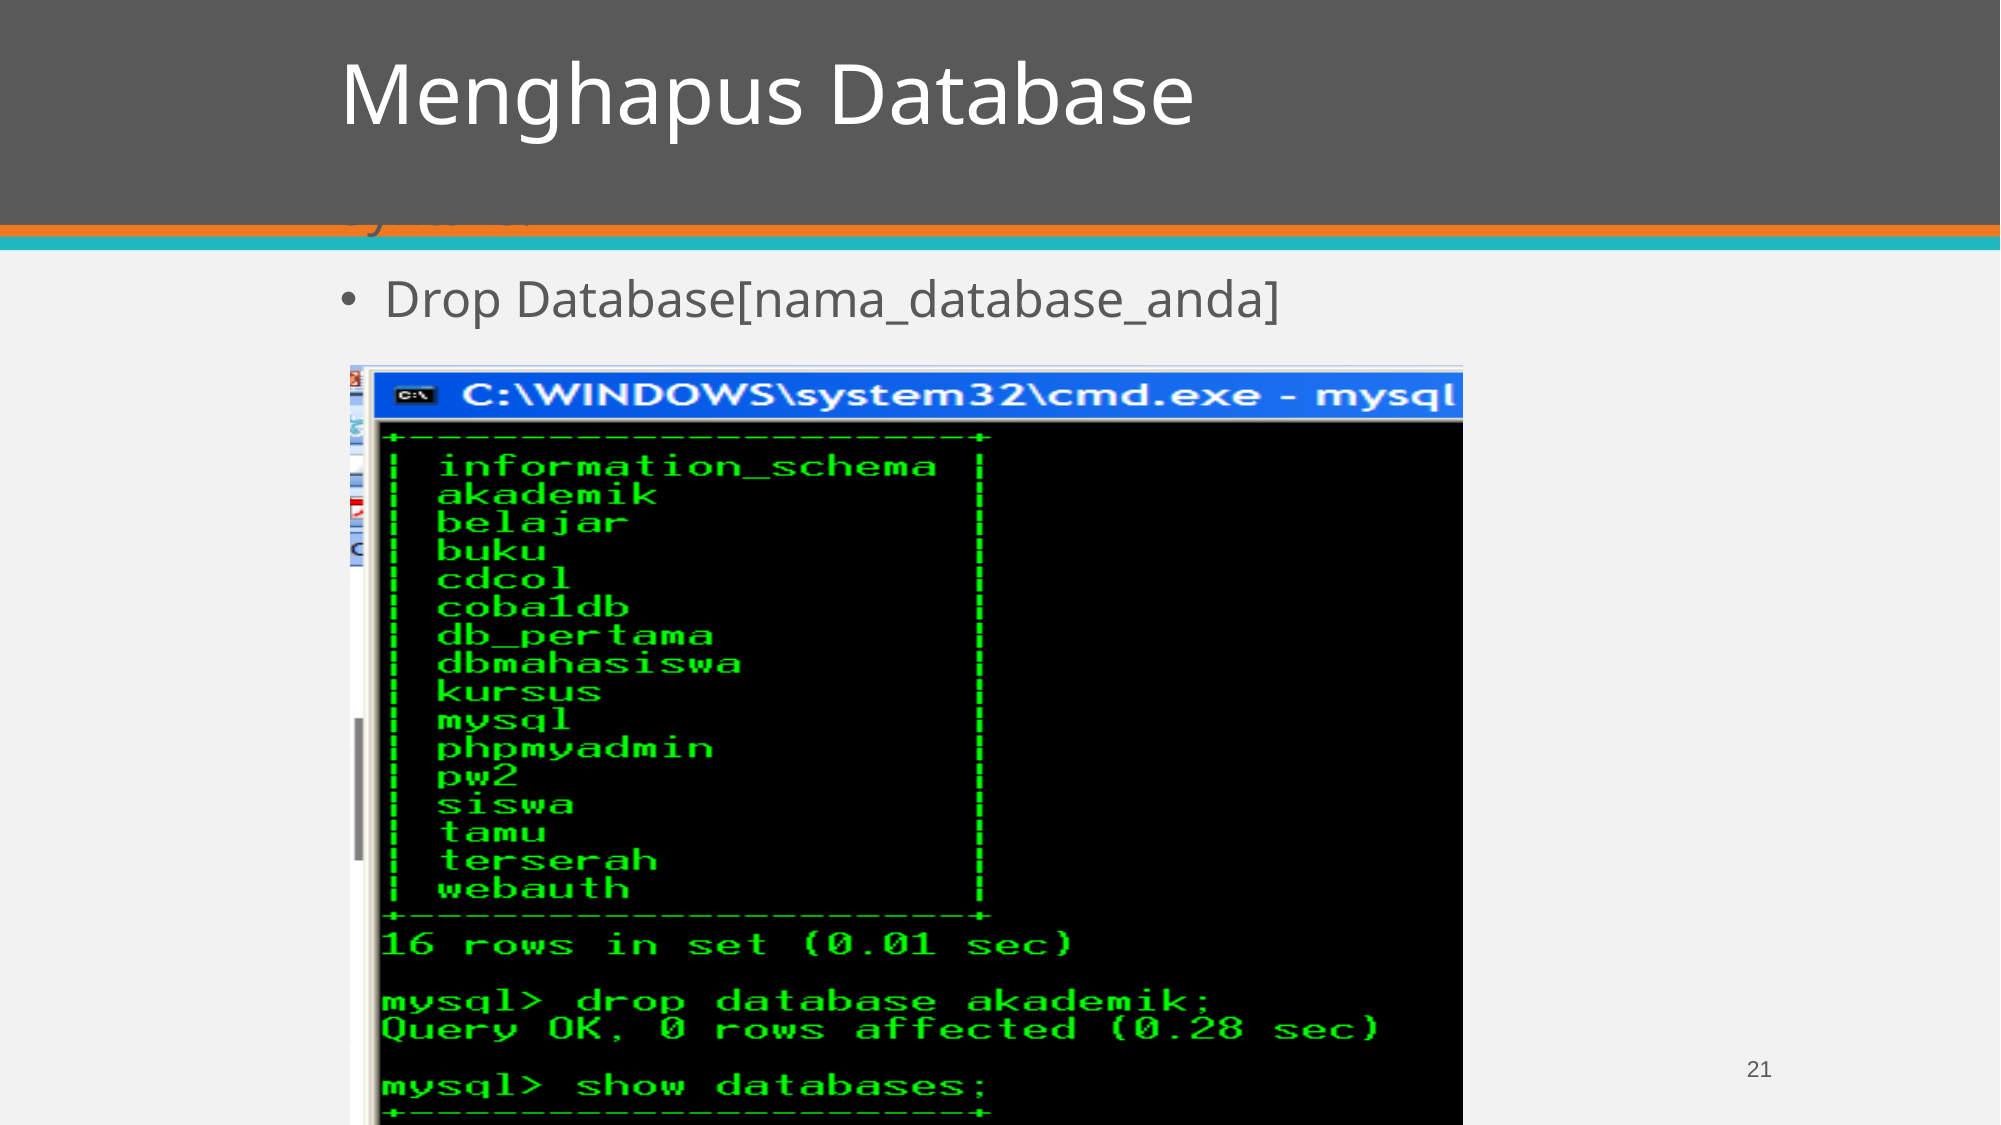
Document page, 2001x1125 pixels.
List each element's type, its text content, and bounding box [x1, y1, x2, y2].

picture [349, 365, 1463, 1125]
title Menghapus Database [324, 45, 1675, 150]
list Syntaks: Drop Database[nama_database_anda] [324, 174, 1675, 918]
slide_number 21 [1562, 1045, 1788, 1091]
